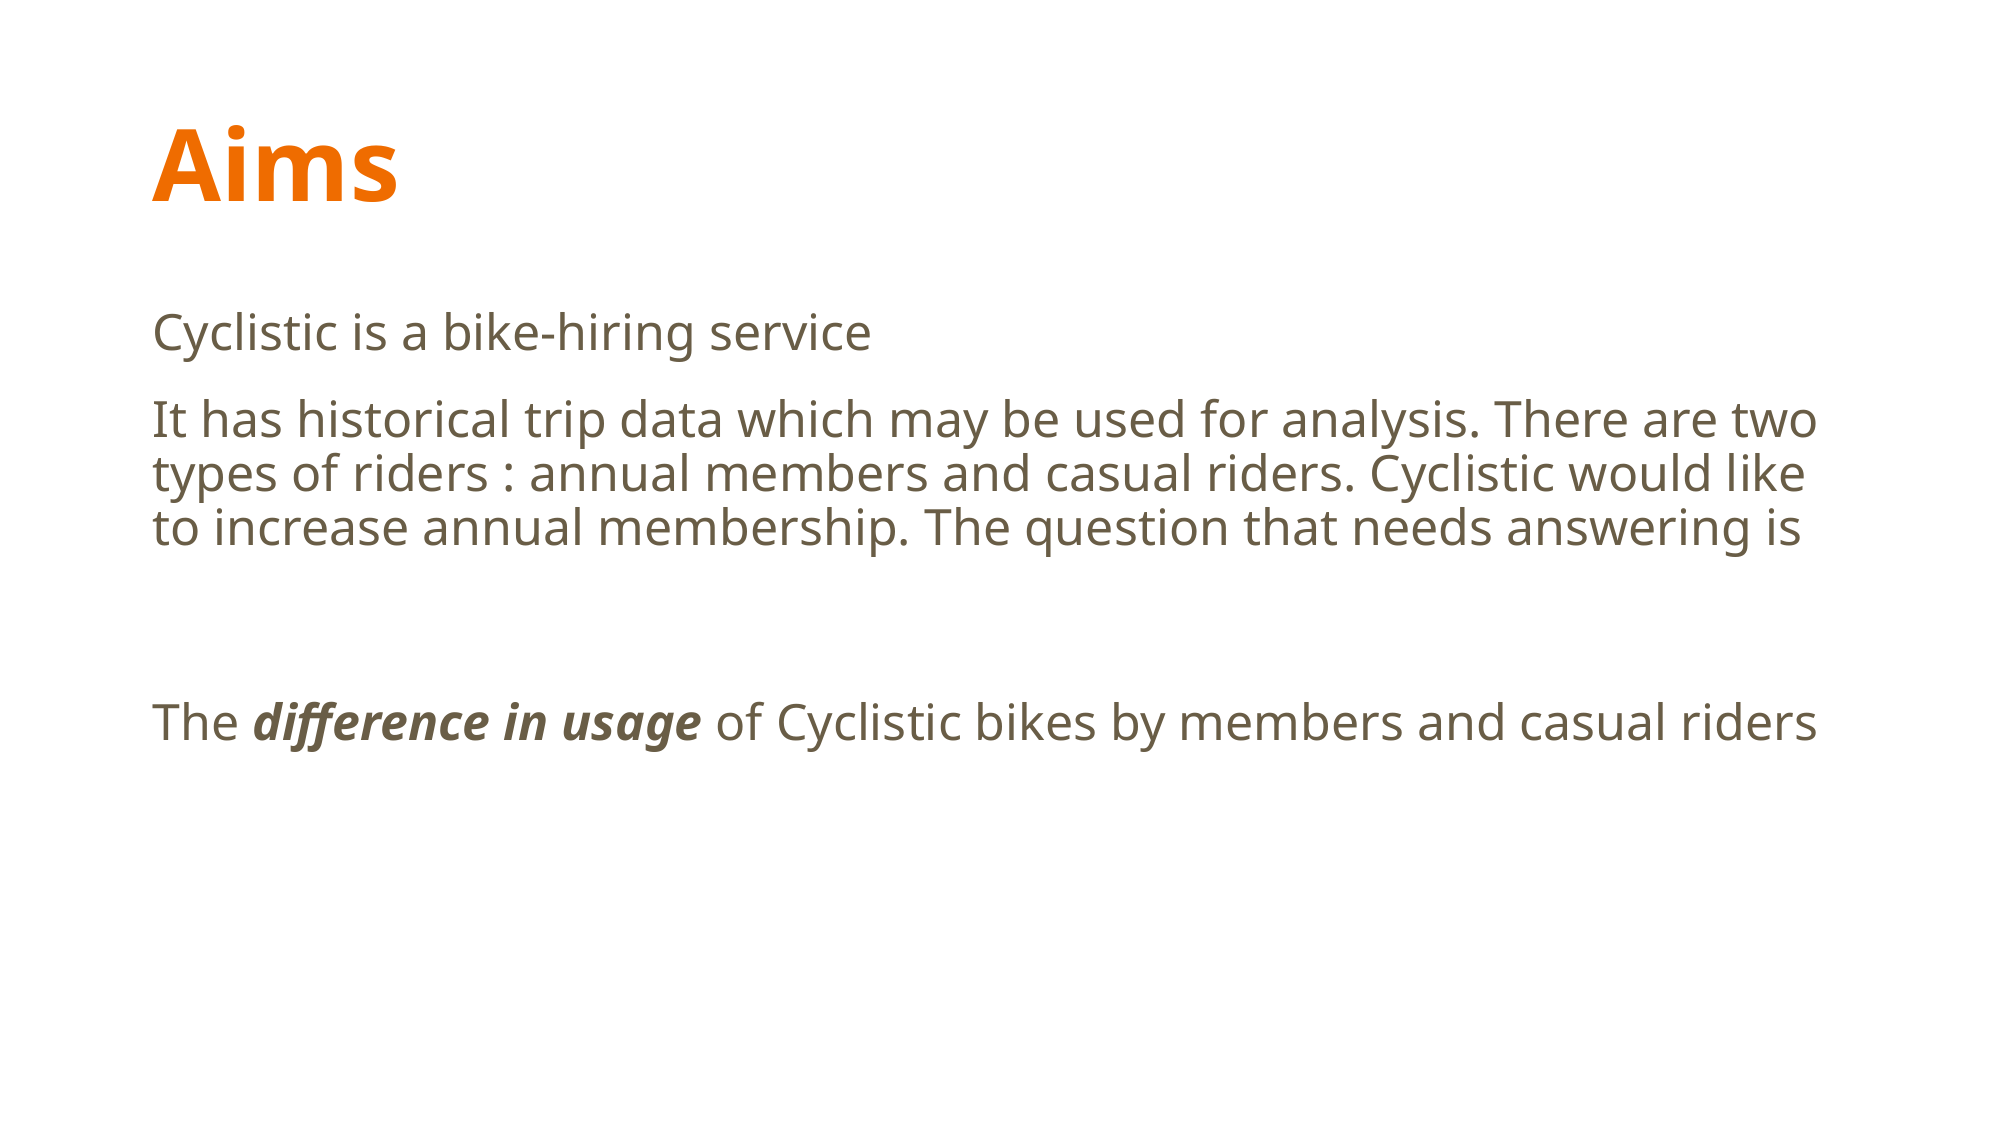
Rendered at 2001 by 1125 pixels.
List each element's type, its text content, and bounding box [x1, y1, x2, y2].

title Aims [137, 59, 1863, 278]
list Cyclistic is a bike-hiring service It has historical trip data which may be used for analysis. There are two types of riders : annual members and casual riders. Cyclistic would like to increase annual membership. The question that needs answering is The difference in usage of Cyclistic bikes by members and casual riders [137, 299, 1863, 1014]
